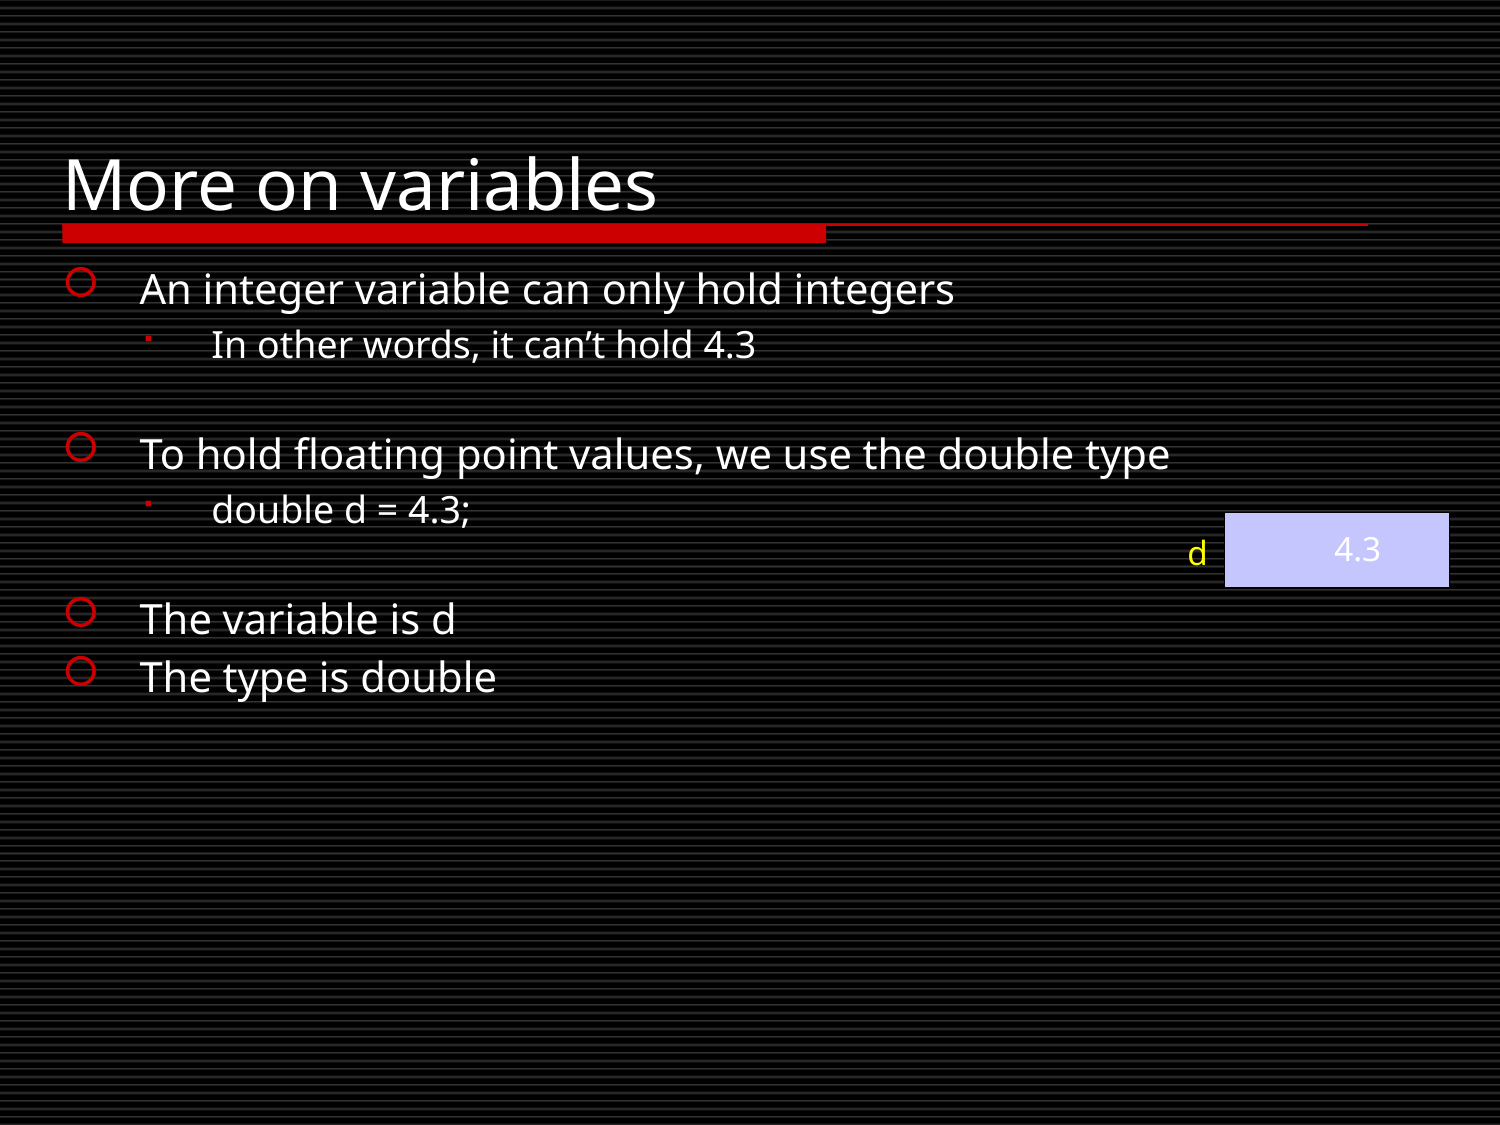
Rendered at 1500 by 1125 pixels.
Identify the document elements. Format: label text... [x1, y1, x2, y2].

list An integer variable can only hold integers In other words, it can’t hold 4.3 To hold floating point values, we use the double type double d = 4.3; The variable is d The type is double [61, 261, 1476, 1101]
picture [0, 0, 1500, 1125]
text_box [1187, 512, 1450, 588]
title More on variables [61, 24, 1413, 225]
